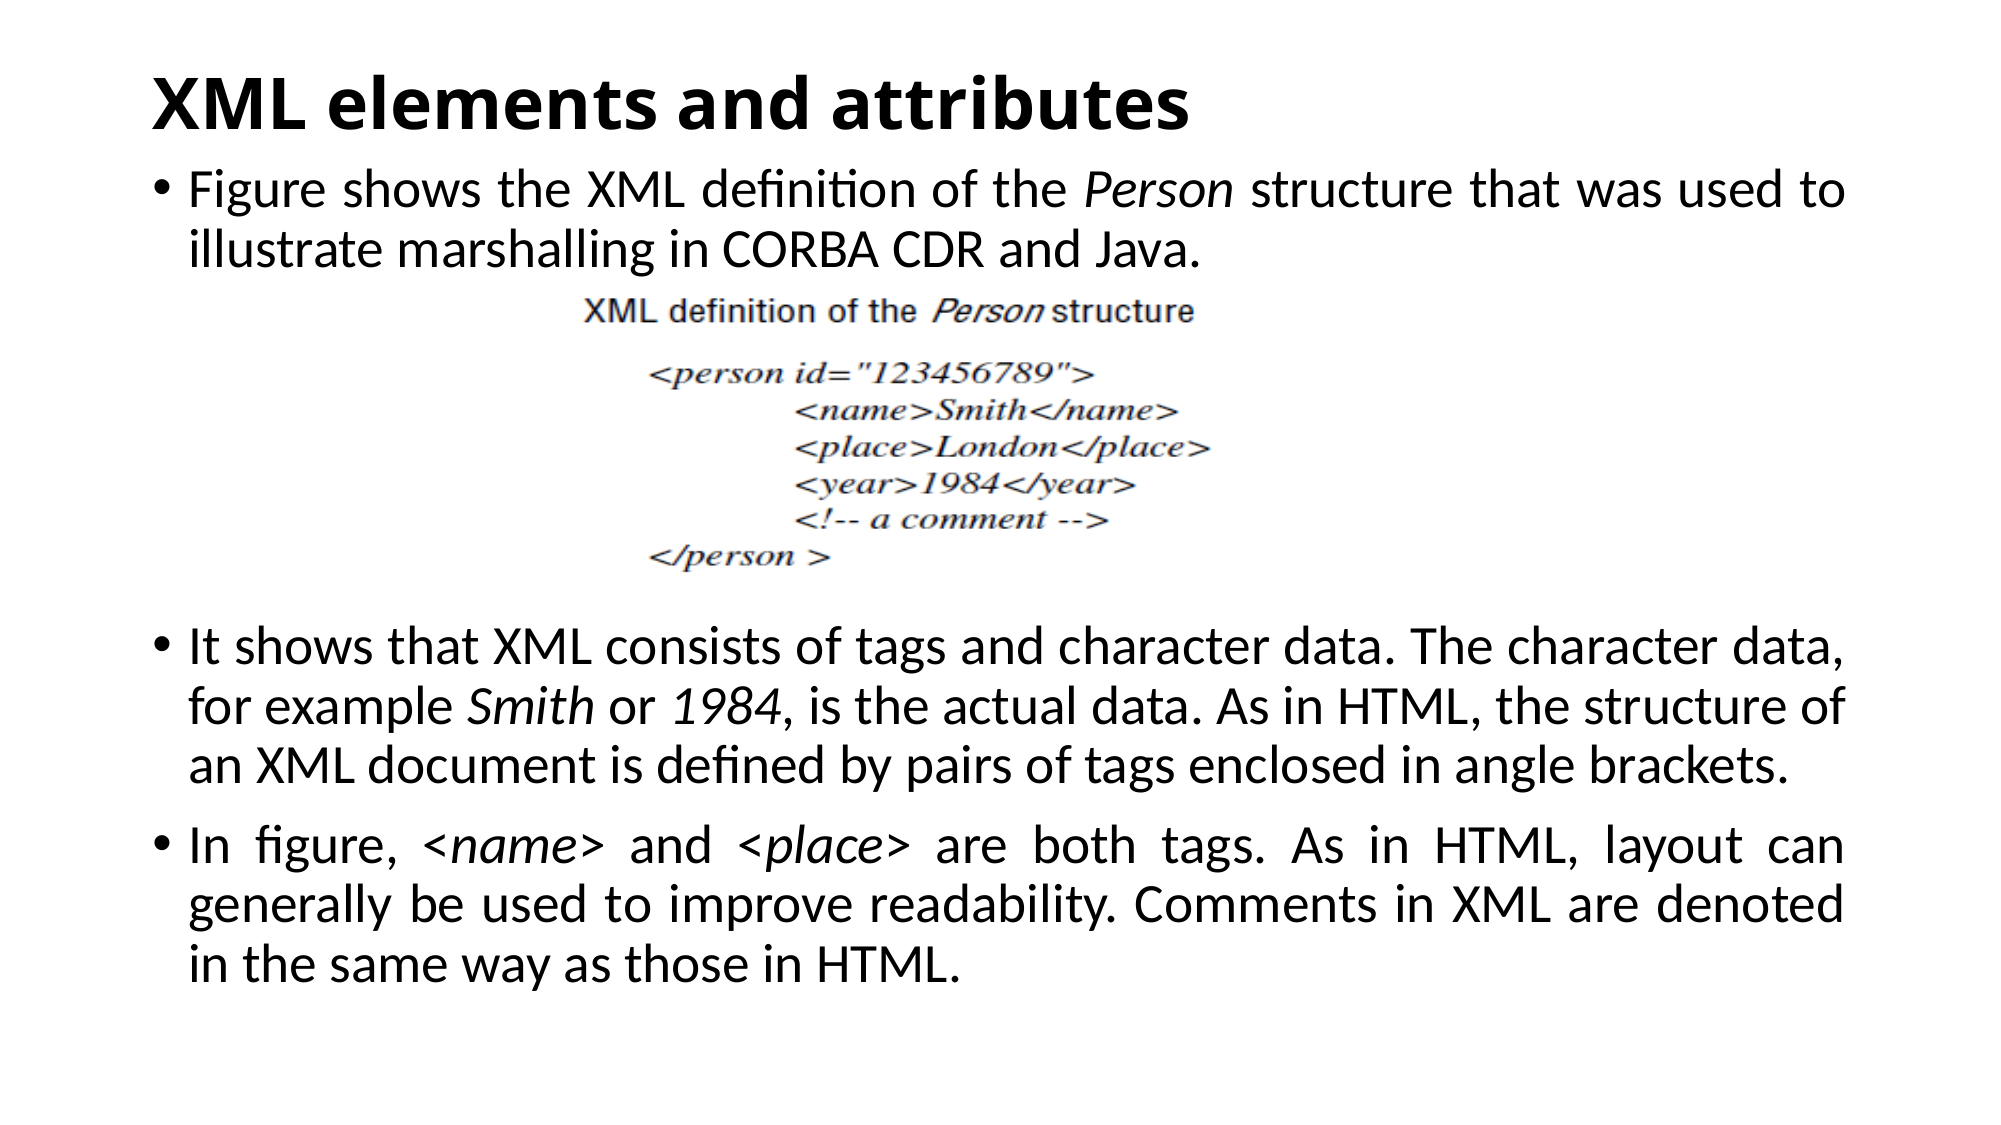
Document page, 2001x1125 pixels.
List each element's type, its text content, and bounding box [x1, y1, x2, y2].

list Figure shows the XML definition of the Person structure that was used to illustrate marshalling in CORBA CDR and Java. It shows that XML consists of tags and character data. The character data, for example Smith or 1984, is the actual data. As in HTML, the structure of an XML document is defined by pairs of tags enclosed in angle brackets. In figure, <name> and <place> are both tags. As in HTML, layout can generally be used to improve readability. Comments in XML are denoted in the same way as those in HTML. [137, 152, 1863, 1068]
title XML elements and attributes [137, 59, 1863, 152]
picture [574, 289, 1258, 577]
